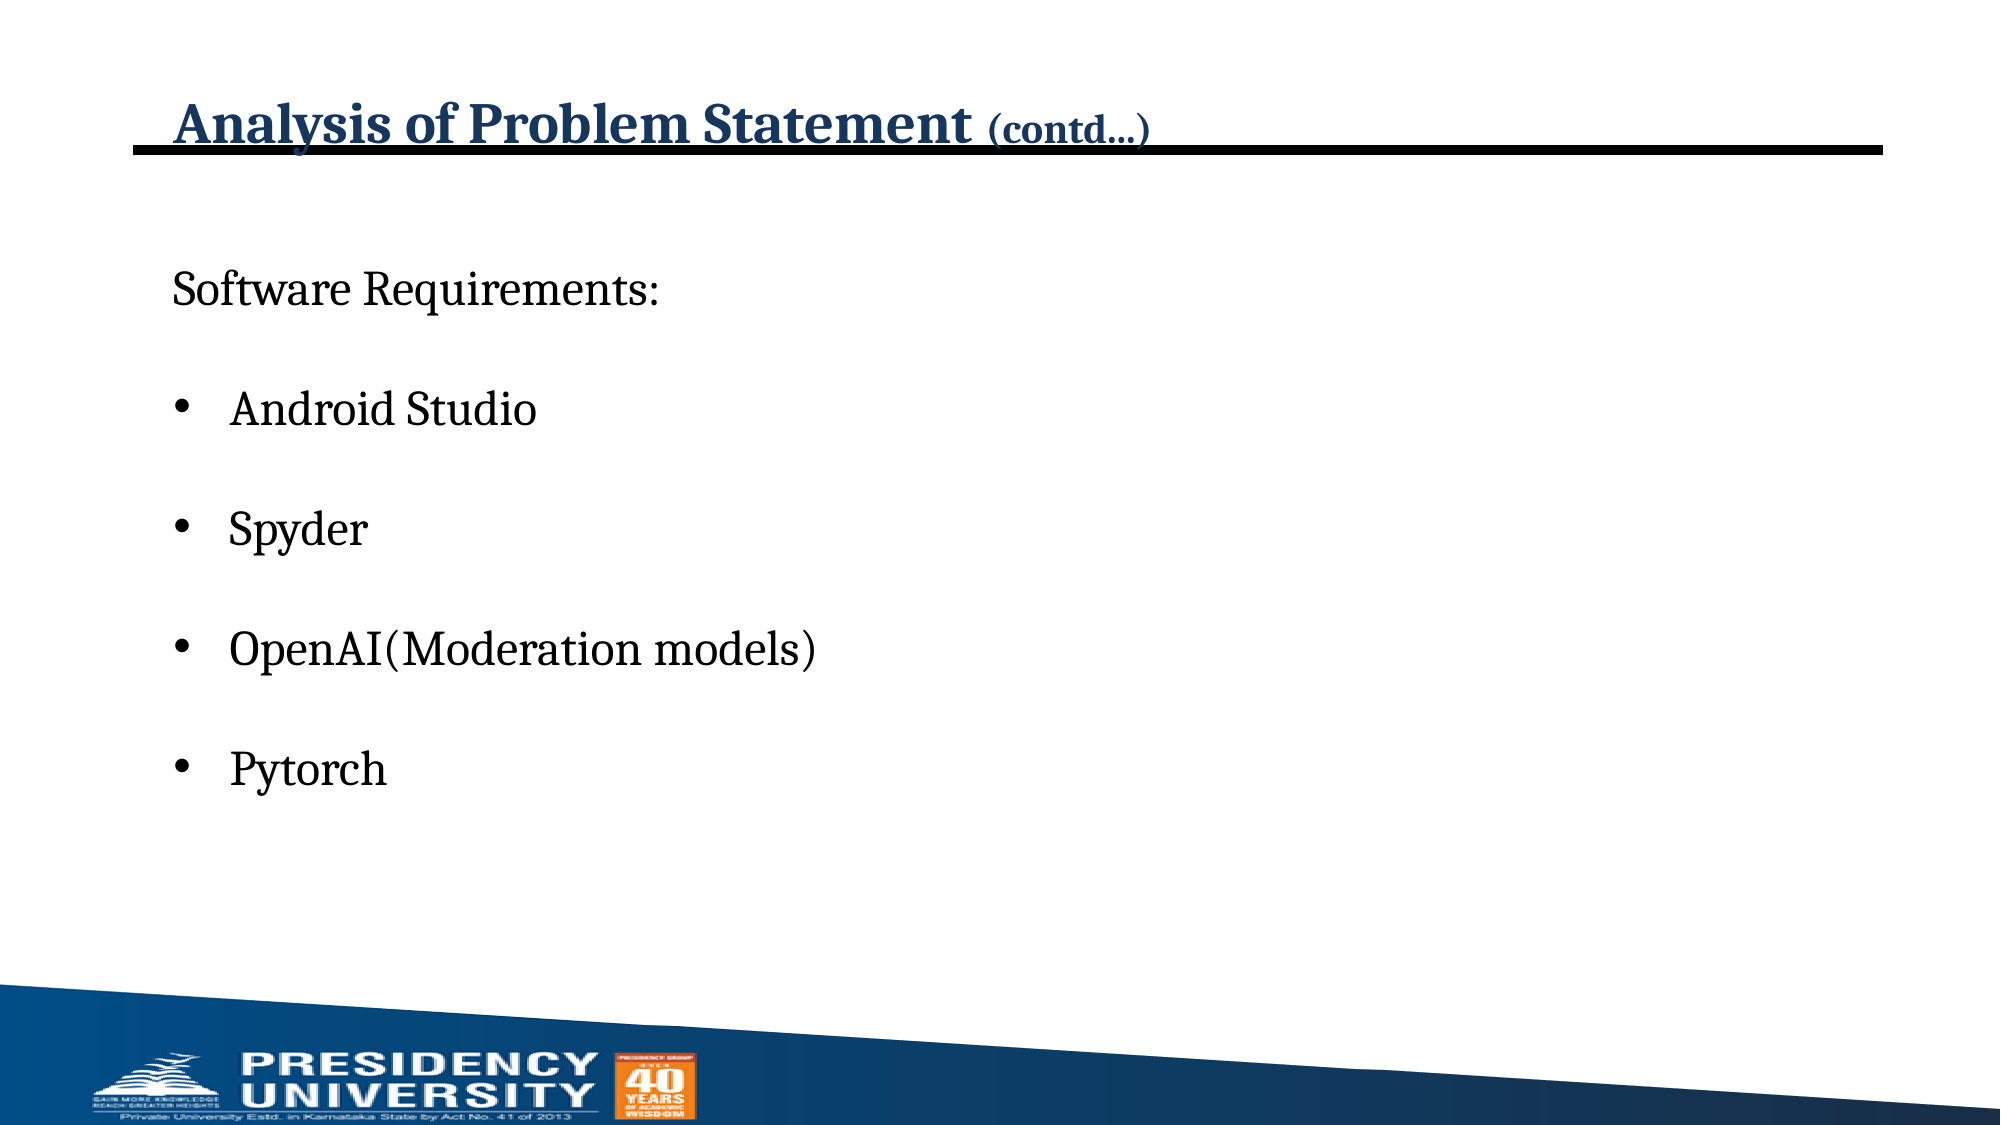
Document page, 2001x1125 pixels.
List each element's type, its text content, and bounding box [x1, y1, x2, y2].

list Software Requirements: Android Studio Spyder OpenAI(Moderation models) Pytorch [133, 187, 1884, 1000]
picture [0, 982, 2000, 1125]
title Analysis of Problem Statement (contd...) [133, 45, 1884, 125]
